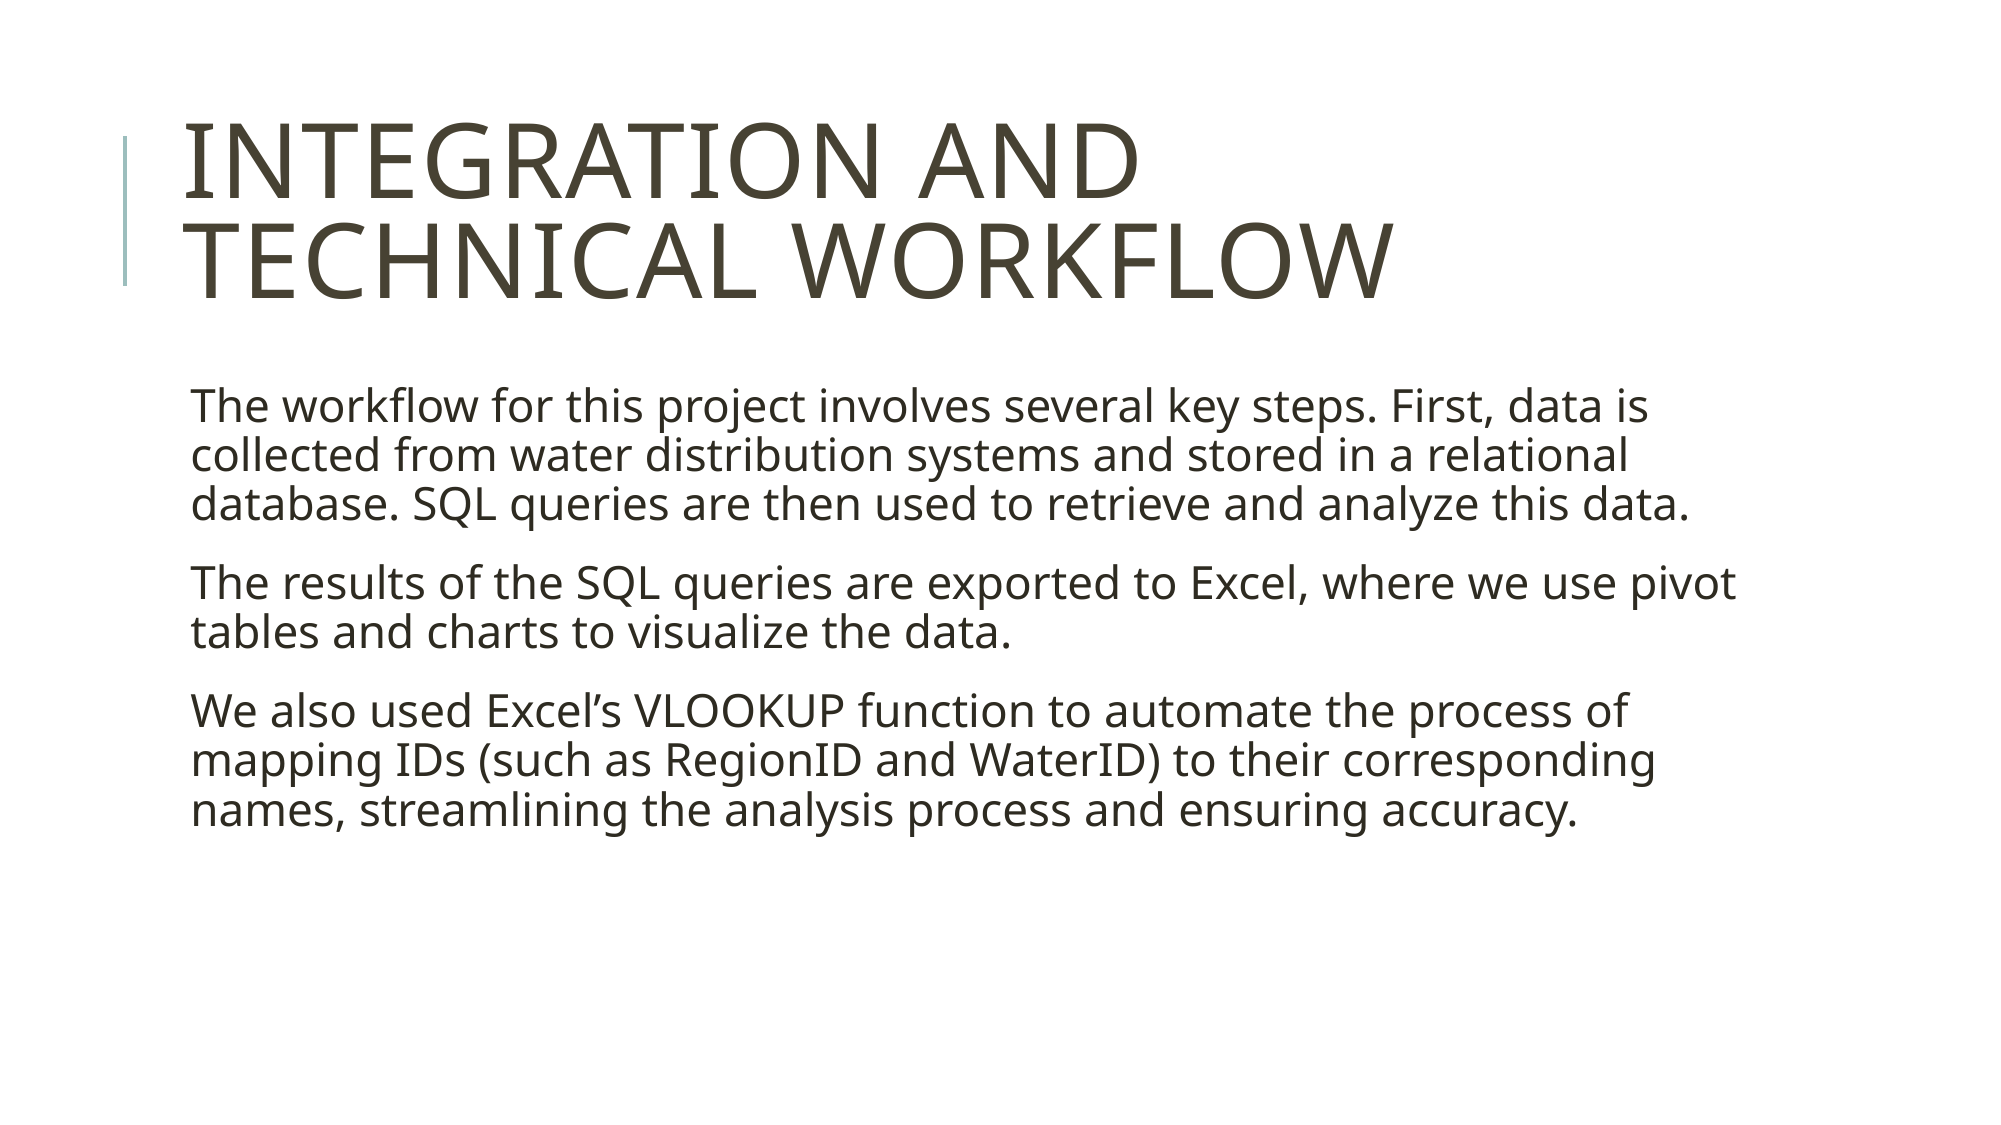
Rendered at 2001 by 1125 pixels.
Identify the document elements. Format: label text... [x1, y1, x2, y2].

title Integration and Technical Workflow [168, 96, 1763, 342]
list The workflow for this project involves several key steps. First, data is collected from water distribution systems and stored in a relational database. SQL queries are then used to retrieve and analyze this data. The results of the SQL queries are exported to Excel, where we use pivot tables and charts to visualize the data. We also used Excel’s VLOOKUP function to automate the process of mapping IDs (such as RegionID and WaterID) to their corresponding names, streamlining the analysis process and ensuring accuracy. [168, 375, 1763, 1035]
